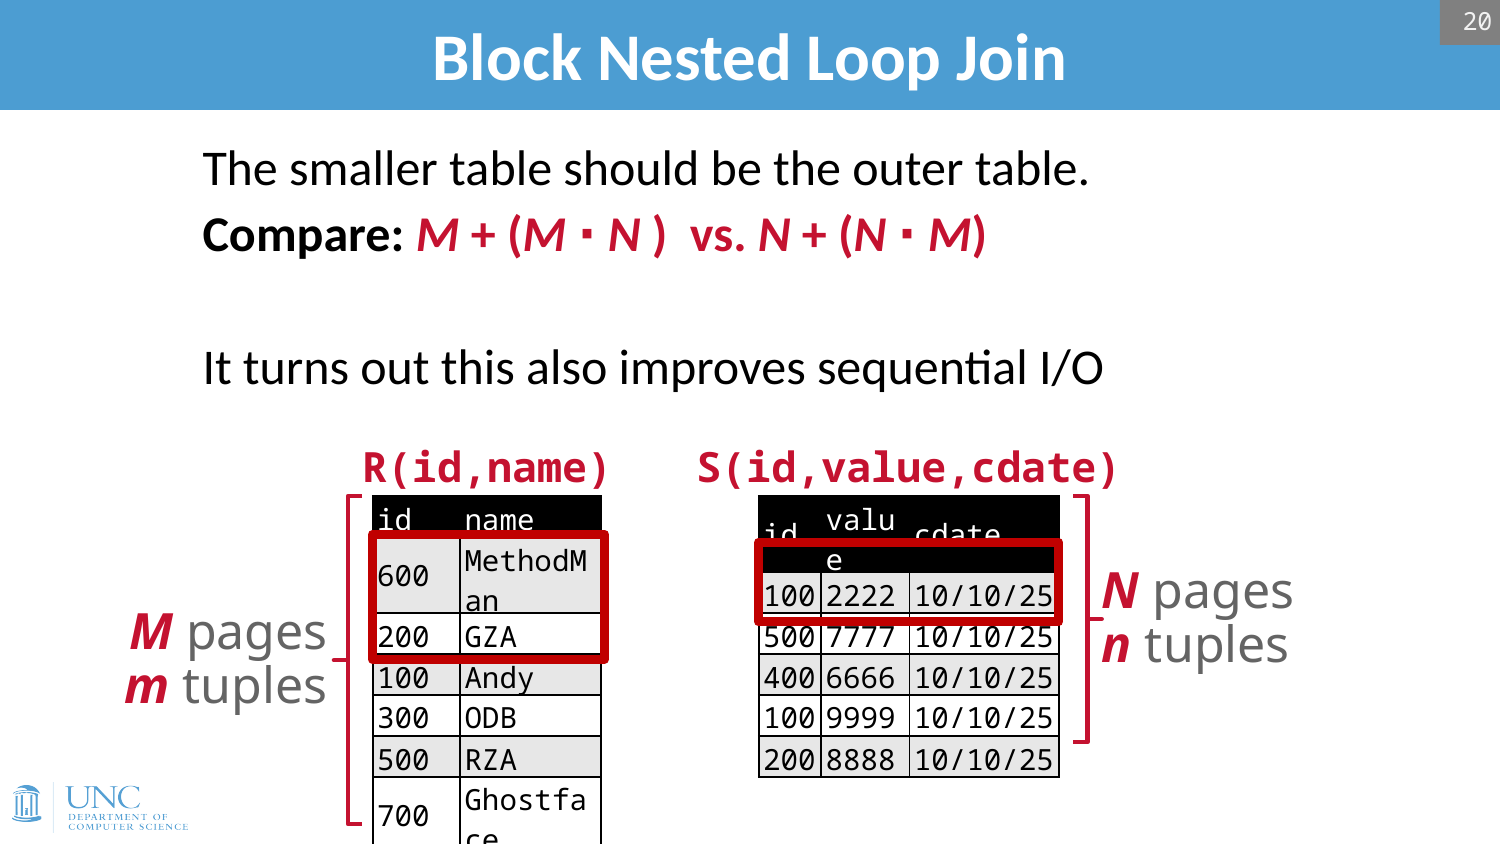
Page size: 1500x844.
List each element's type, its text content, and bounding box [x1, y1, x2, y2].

text_box S(id,value,cdate) [696, 440, 1122, 491]
table_header value [822, 497, 909, 540]
text_box [371, 532, 606, 661]
table_cell 700 [374, 778, 459, 844]
list The smaller table should be the outer table. Compare: M + (M ∙ N ) vs. N + (N ∙ M) It turns out this also improves sequential I/O [187, 134, 1275, 735]
text_box R(id,name) [362, 440, 612, 491]
text_box N pages n tuples [1101, 565, 1295, 674]
text_box [1073, 496, 1101, 743]
text_box M pages m tuples [124, 606, 328, 715]
text_box [757, 540, 1061, 624]
table_cell 10/10/25 [910, 696, 1058, 735]
title Block Nested Loop Join [0, 0, 1500, 110]
table_cell 6666 [822, 655, 909, 694]
table_cell ODB [461, 696, 600, 735]
table_cell 300 [374, 696, 459, 735]
text_box [334, 496, 363, 825]
picture [12, 782, 188, 833]
table_header id [760, 497, 820, 540]
table_header cdate [910, 497, 1058, 540]
table_cell 500 [374, 737, 459, 776]
table_cell 100 [760, 696, 820, 735]
table_cell 100 [374, 661, 459, 694]
table_cell 8888 [822, 737, 909, 776]
text_box 20 [1439, 0, 1500, 45]
table_cell 10/10/25 [910, 624, 1058, 653]
table_cell 9999 [822, 696, 909, 735]
table_cell 10/10/25 [910, 655, 1058, 694]
table_cell RZA [461, 737, 600, 776]
table_header id [374, 497, 459, 532]
table_cell 200 [760, 737, 820, 776]
table_header name [461, 497, 600, 532]
table_cell Ghostface [461, 778, 600, 844]
table_cell 500 [760, 624, 820, 653]
table_cell Andy [461, 661, 600, 694]
table_cell 10/10/25 [910, 737, 1058, 776]
table_cell 400 [760, 655, 820, 694]
table_cell 7777 [822, 624, 909, 653]
